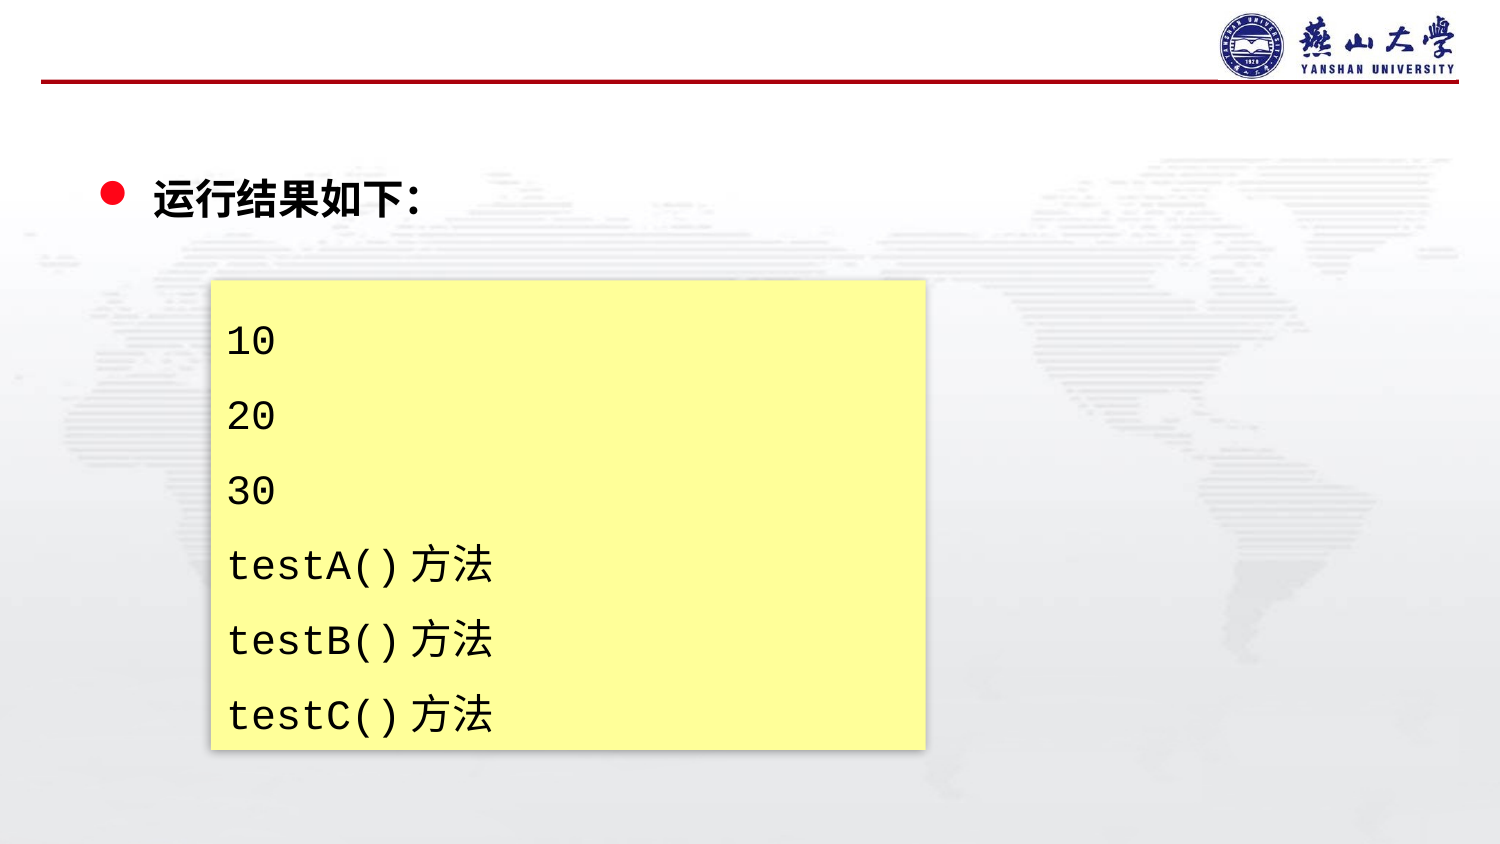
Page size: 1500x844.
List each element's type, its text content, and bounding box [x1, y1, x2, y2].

list 10 20 30 testA()方法 testB()方法 testC()方法 [210, 280, 927, 751]
picture [0, 1, 1500, 844]
list 运行结果如下： [81, 140, 1429, 247]
